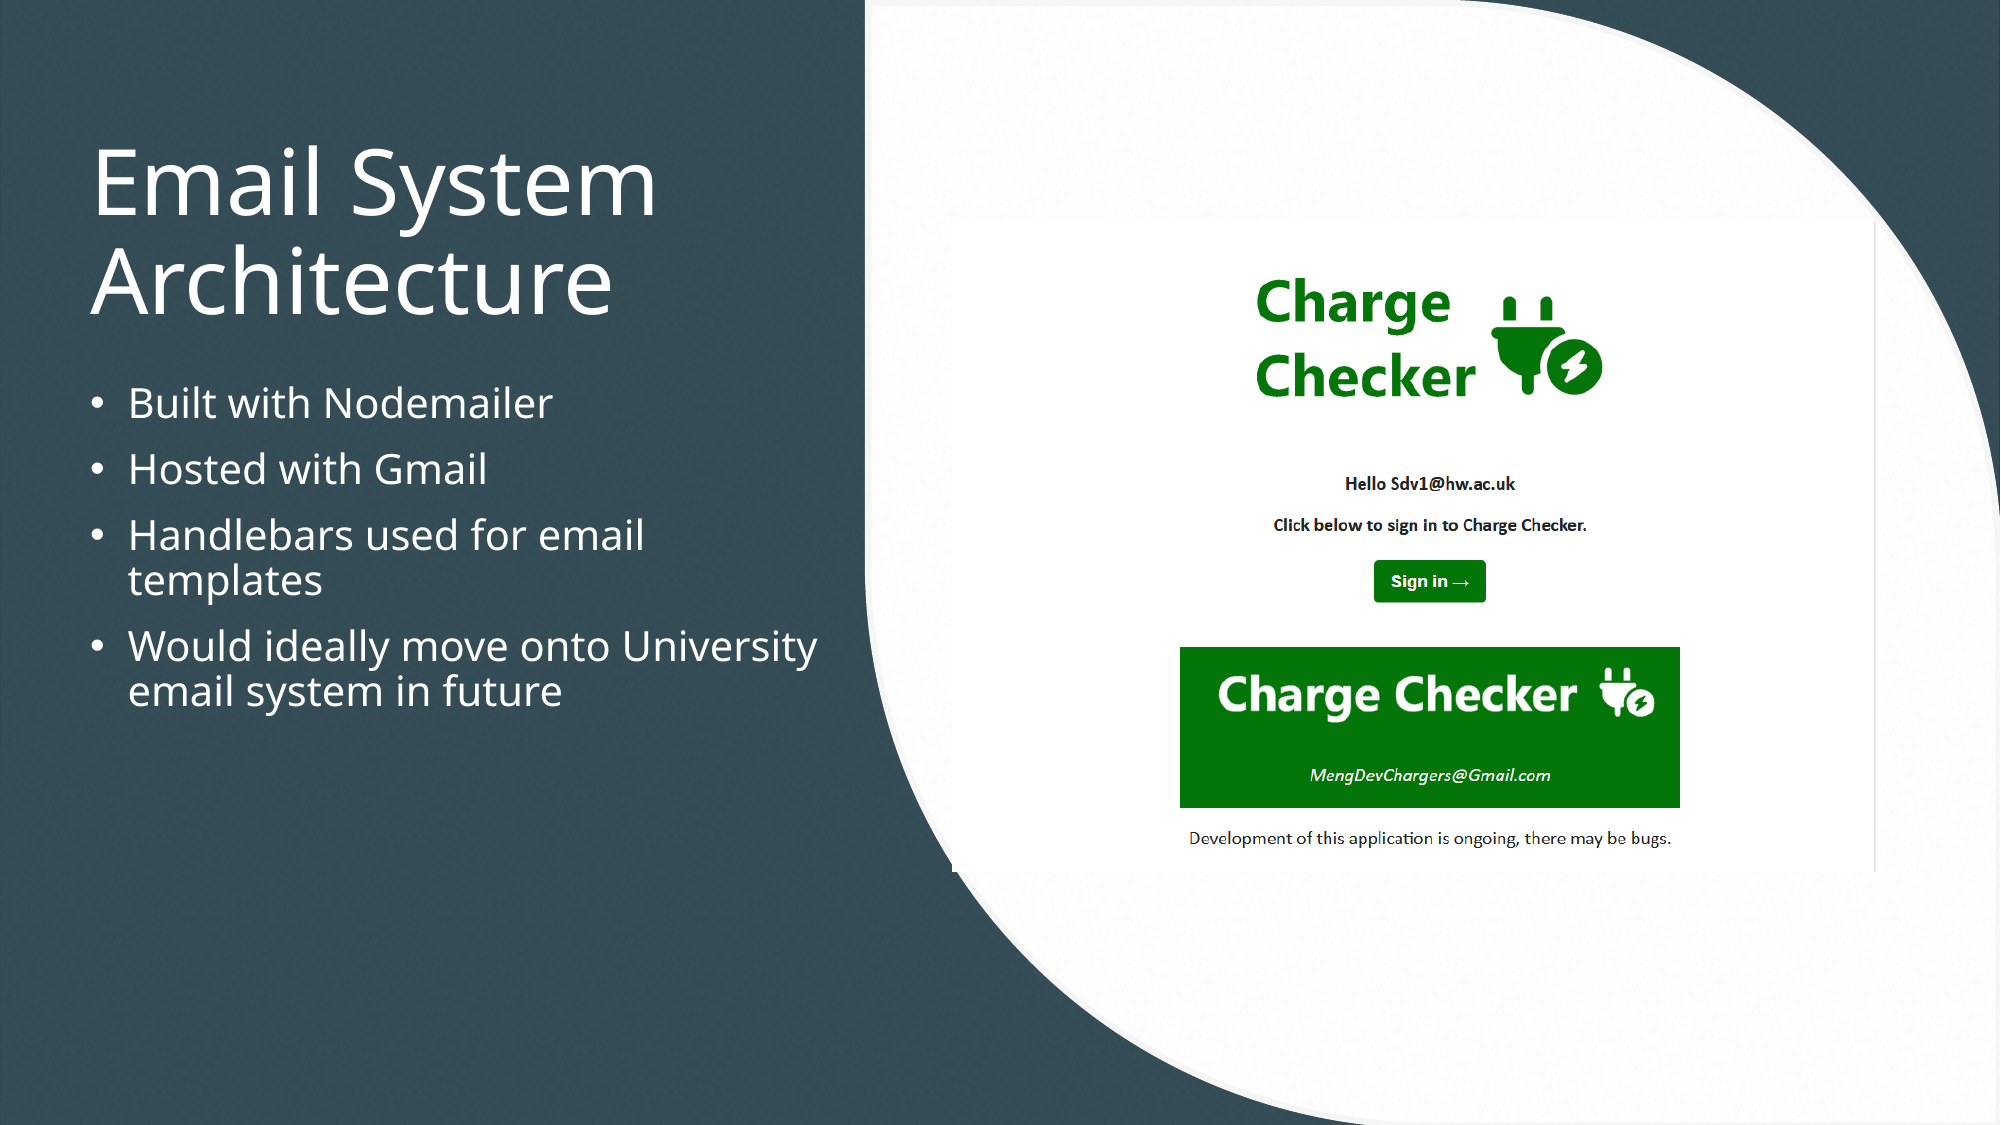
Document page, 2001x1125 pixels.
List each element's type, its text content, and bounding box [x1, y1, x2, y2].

list Built with Nodemailer Hosted with Gmail Handlebars used for email templates Would ideally move onto University email system in future [75, 375, 837, 1013]
picture [952, 221, 1876, 872]
text_box [0, 0, 2000, 1125]
title Email System Architecture [75, 124, 837, 342]
